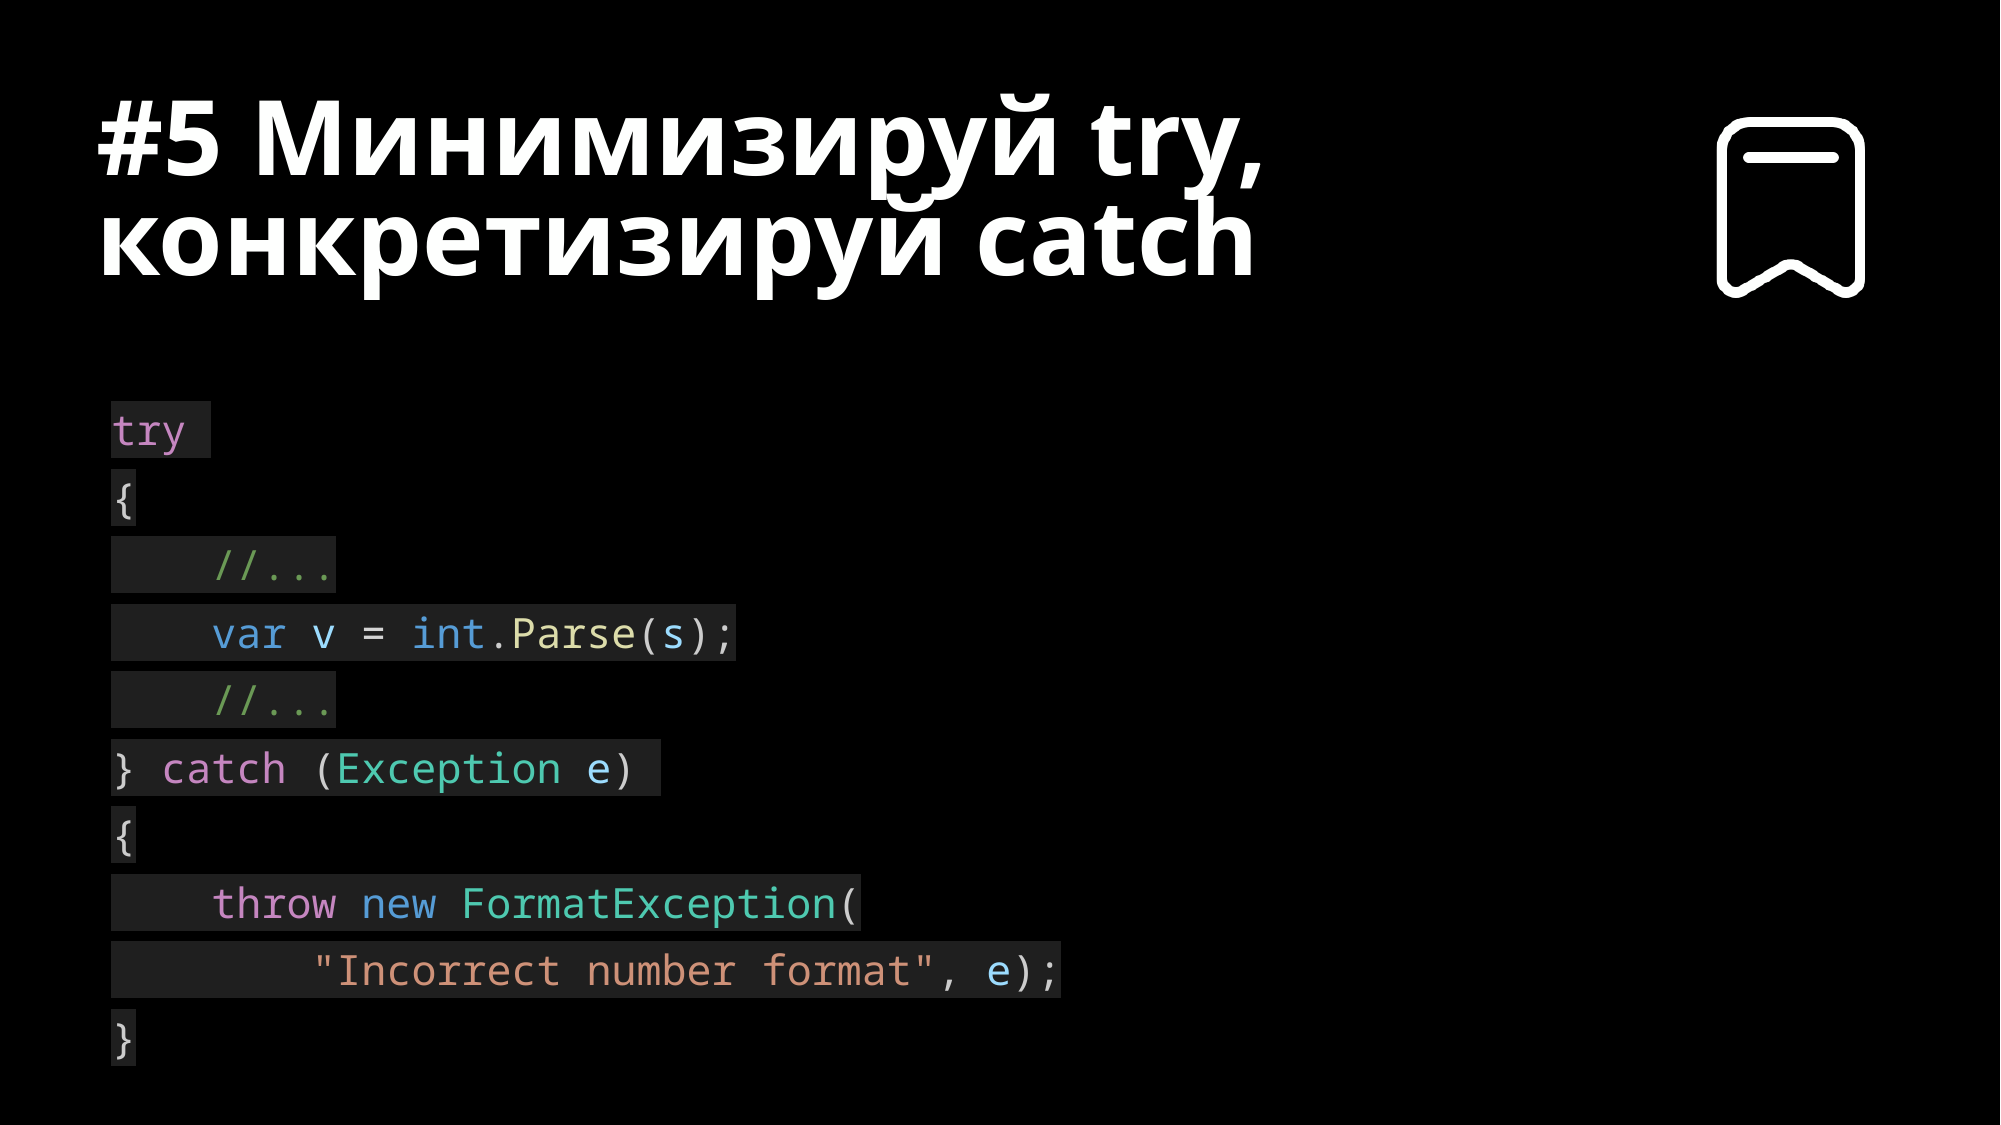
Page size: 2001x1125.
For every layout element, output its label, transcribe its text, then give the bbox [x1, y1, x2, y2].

picture [1677, 95, 1904, 322]
title #5 Минимизируй try, конкретизируй catch [96, 95, 1604, 293]
text_box try { //... var v = int.Parse(s); //... } catch (Exception e) { throw new FormatException( "Incorrect number format", e); } [96, 371, 1273, 1125]
